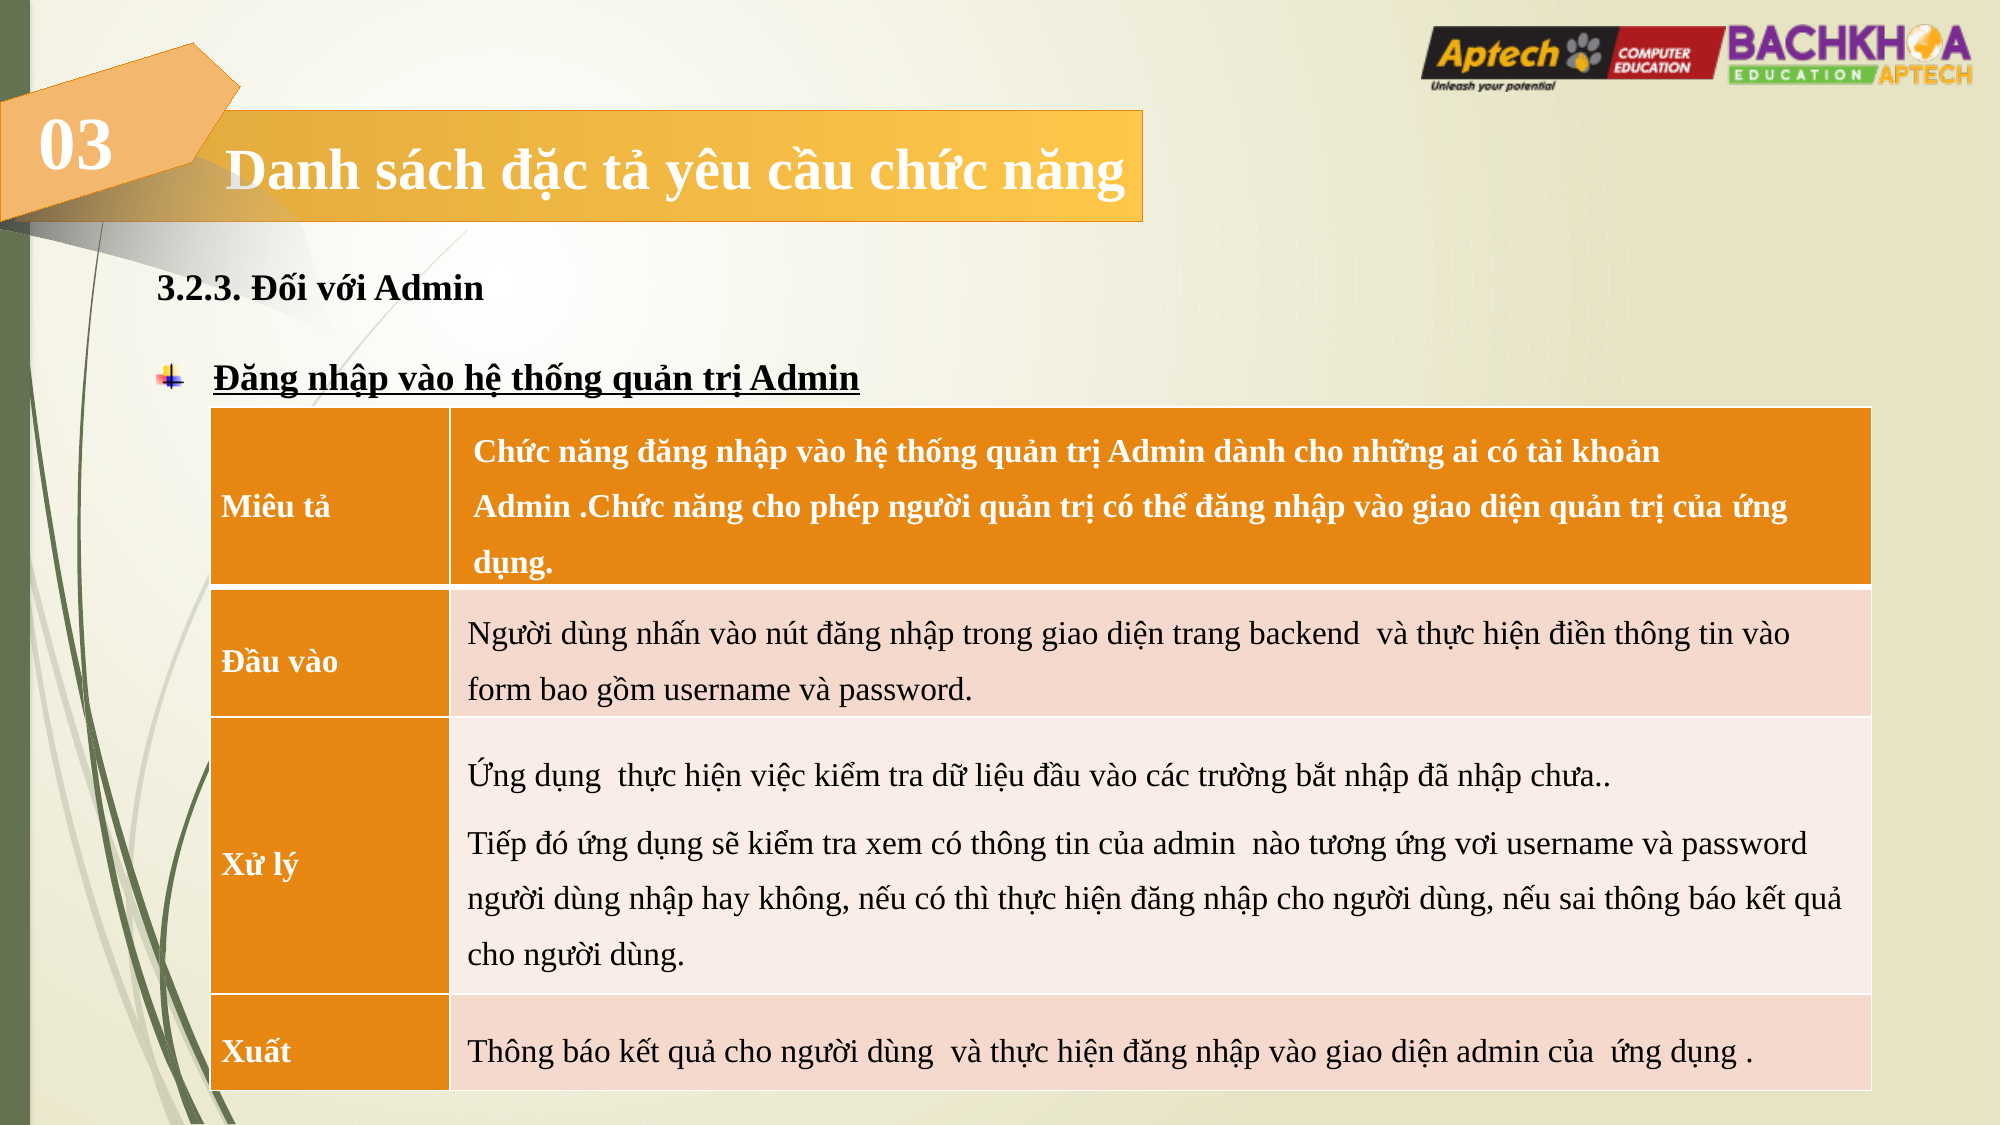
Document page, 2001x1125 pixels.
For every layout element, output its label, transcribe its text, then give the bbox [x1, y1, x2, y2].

table_header Chức năng đăng nhập vào hệ thống quản trị Admin dành cho những ai có tài khoản Admin .Chức năng cho phép người quản trị có thể đăng nhập vào giao diện quản trị của ứng dụng. [451, 408, 1871, 584]
table_cell Người dùng nhấn vào nút đăng nhập trong giao diện trang backend và thực hiện điền thông tin vào form bao gồm username và password. [451, 590, 1871, 716]
table_cell Ứng dụng thực hiện việc kiểm tra dữ liệu đầu vào các trường bắt nhập đã nhập chưa.. Tiếp đó ứng dụng sẽ kiểm tra xem có thông tin của admin nào tương ứng vơi username và password người dùng nhập hay không, nếu có thì thực hiện đăng nhập cho người dùng, nếu sai thông báo kết quả cho người dùng. [451, 718, 1871, 993]
picture [156, 362, 184, 389]
table_cell Xử lý [211, 718, 449, 993]
table_cell Đầu vào [211, 590, 449, 716]
table_cell Xuất [211, 995, 449, 1090]
table_cell Thông báo kết quả cho người dùng và thực hiện đăng nhập vào giao diện admin của ứng dụng . [451, 995, 1871, 1090]
text_box 3.2.3. Đối với Admin Đăng nhập vào hệ thống quản trị Admin [142, 321, 1143, 406]
table_header Miêu tả [211, 408, 449, 584]
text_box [0, 42, 1143, 314]
picture [1421, 23, 1978, 92]
